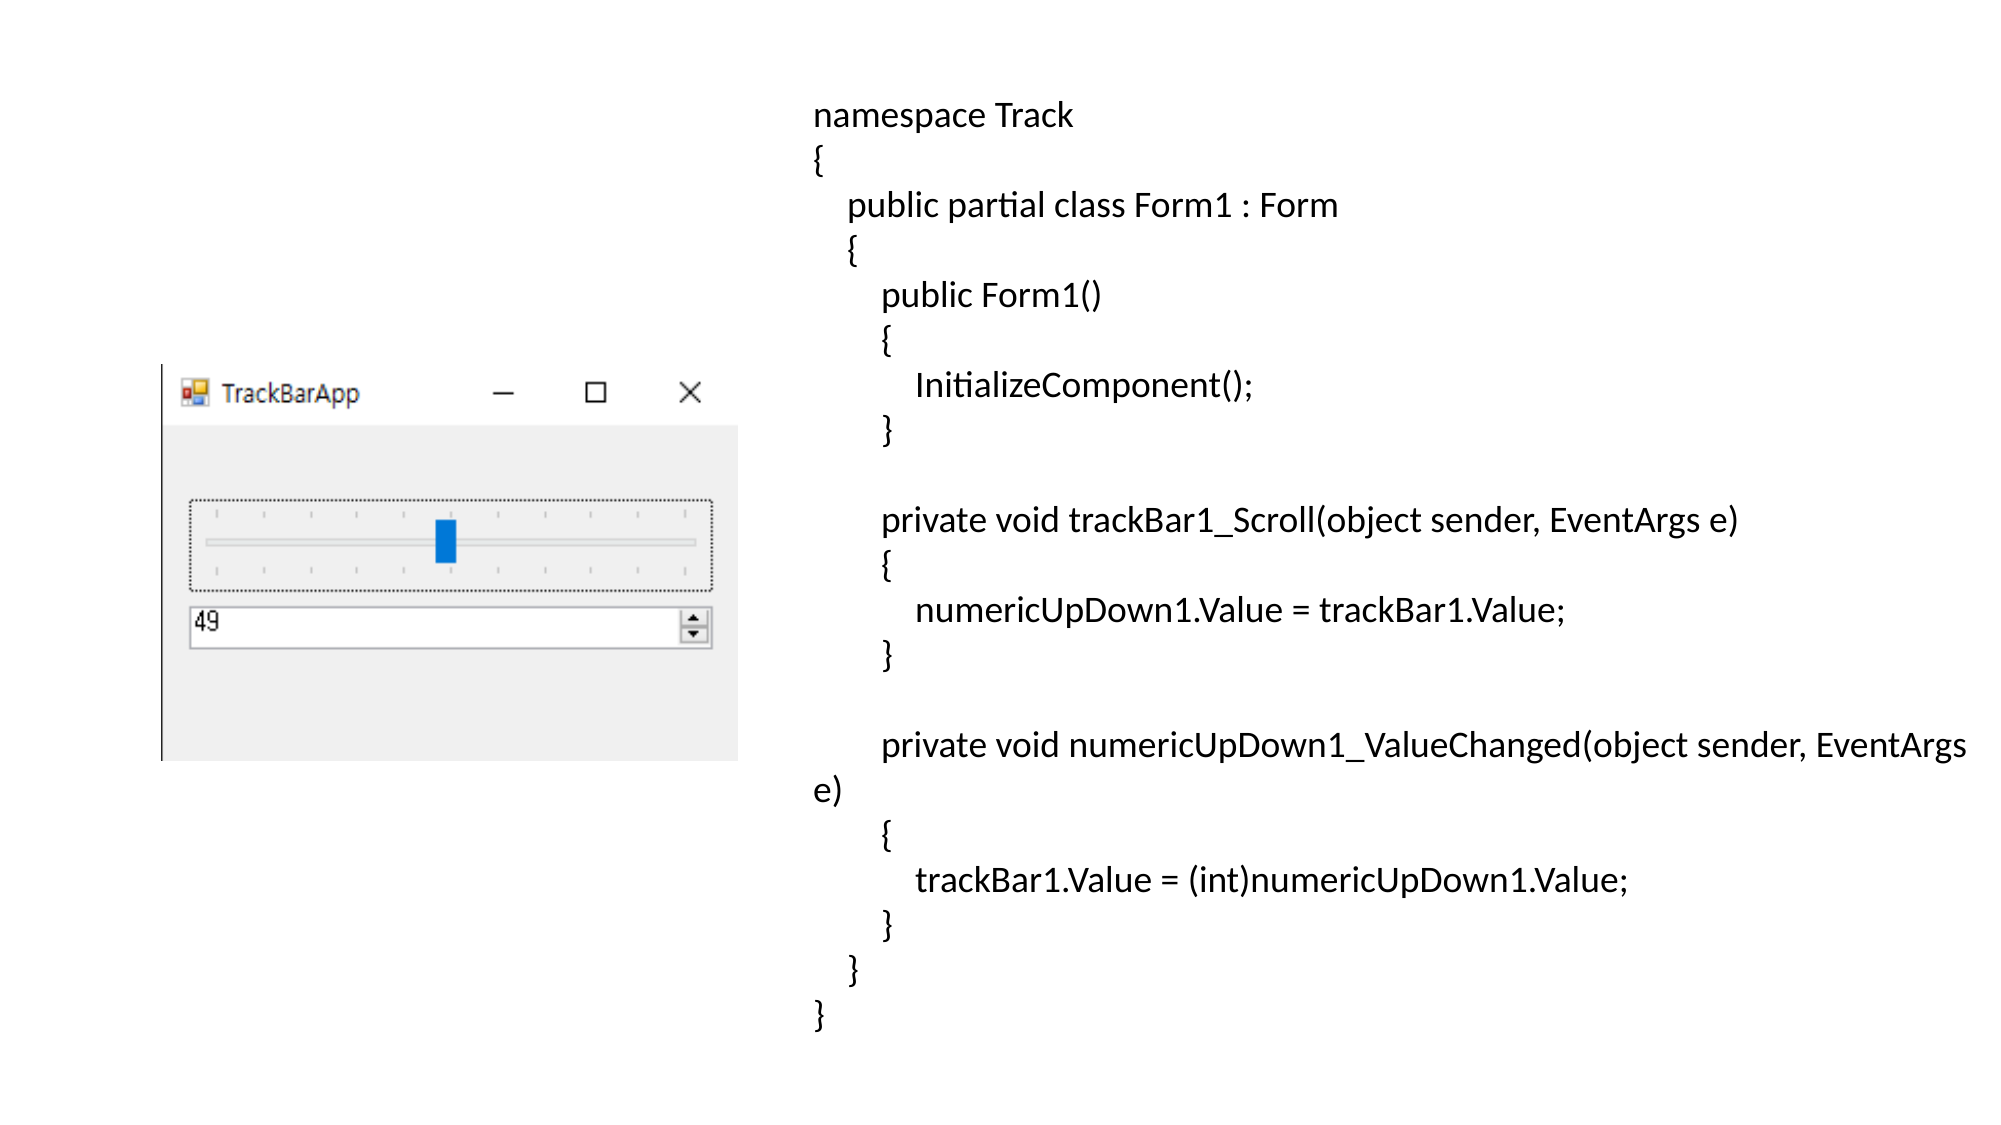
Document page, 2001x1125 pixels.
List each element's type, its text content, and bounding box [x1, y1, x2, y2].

text_box namespace Track { public partial class Form1 : Form { public Form1() { InitializeComponent(); } private void trackBar1_Scroll(object sender, EventArgs e) { numericUpDown1.Value = trackBar1.Value; } private void numericUpDown1_ValueChanged(object sender, EventArgs e) { trackBar1.Value = (int)numericUpDown1.Value; } } } [798, 82, 2000, 1043]
picture [160, 364, 739, 761]
